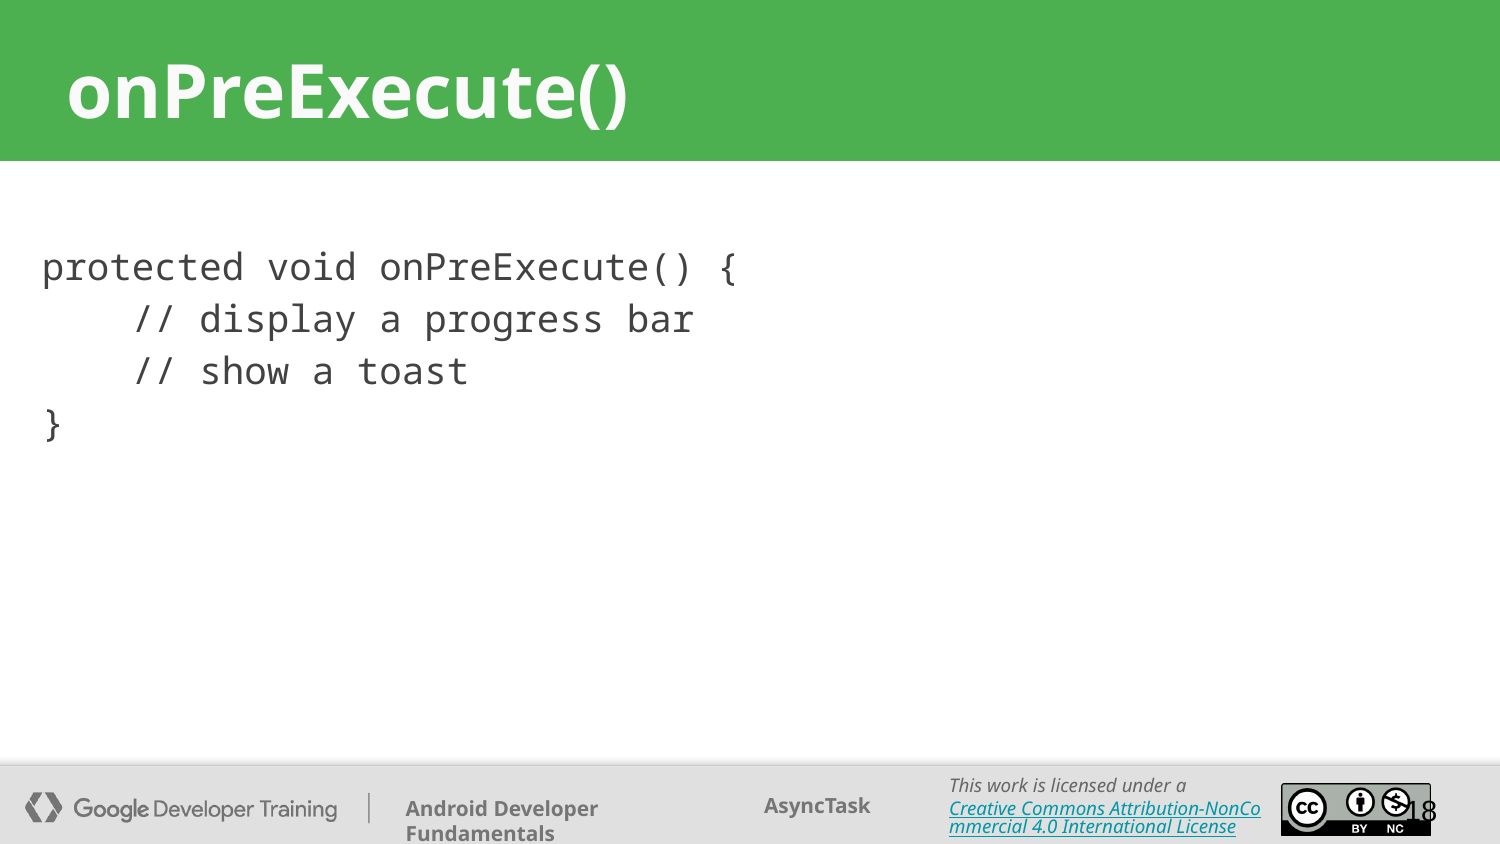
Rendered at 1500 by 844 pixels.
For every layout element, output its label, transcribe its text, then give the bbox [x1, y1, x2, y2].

slide_number ‹#› [1389, 777, 1480, 842]
picture [0, 161, 1500, 844]
title onPreExecute() [51, 28, 1449, 122]
list protected void onPreExecute() { // display a progress bar // show a toast } [26, 176, 1500, 737]
